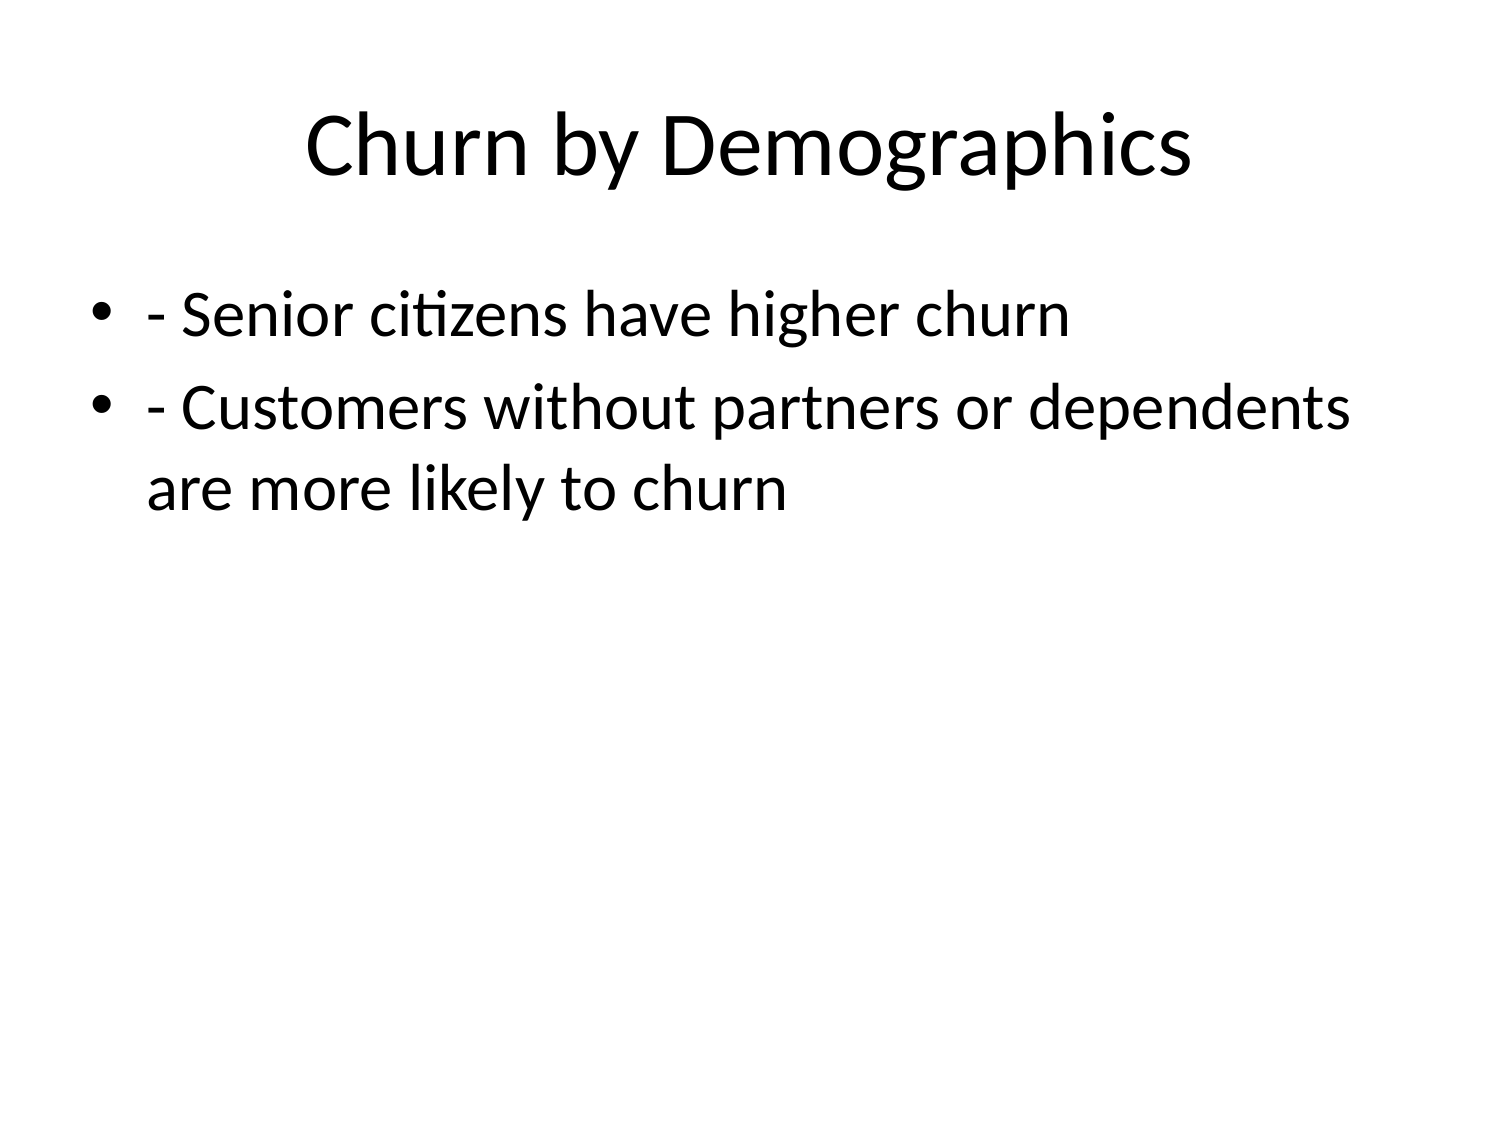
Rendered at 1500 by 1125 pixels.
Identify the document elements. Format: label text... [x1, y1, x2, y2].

title Churn by Demographics [75, 45, 1425, 233]
list - Senior citizens have higher churn - Customers without partners or dependents are more likely to churn [75, 262, 1425, 1005]
